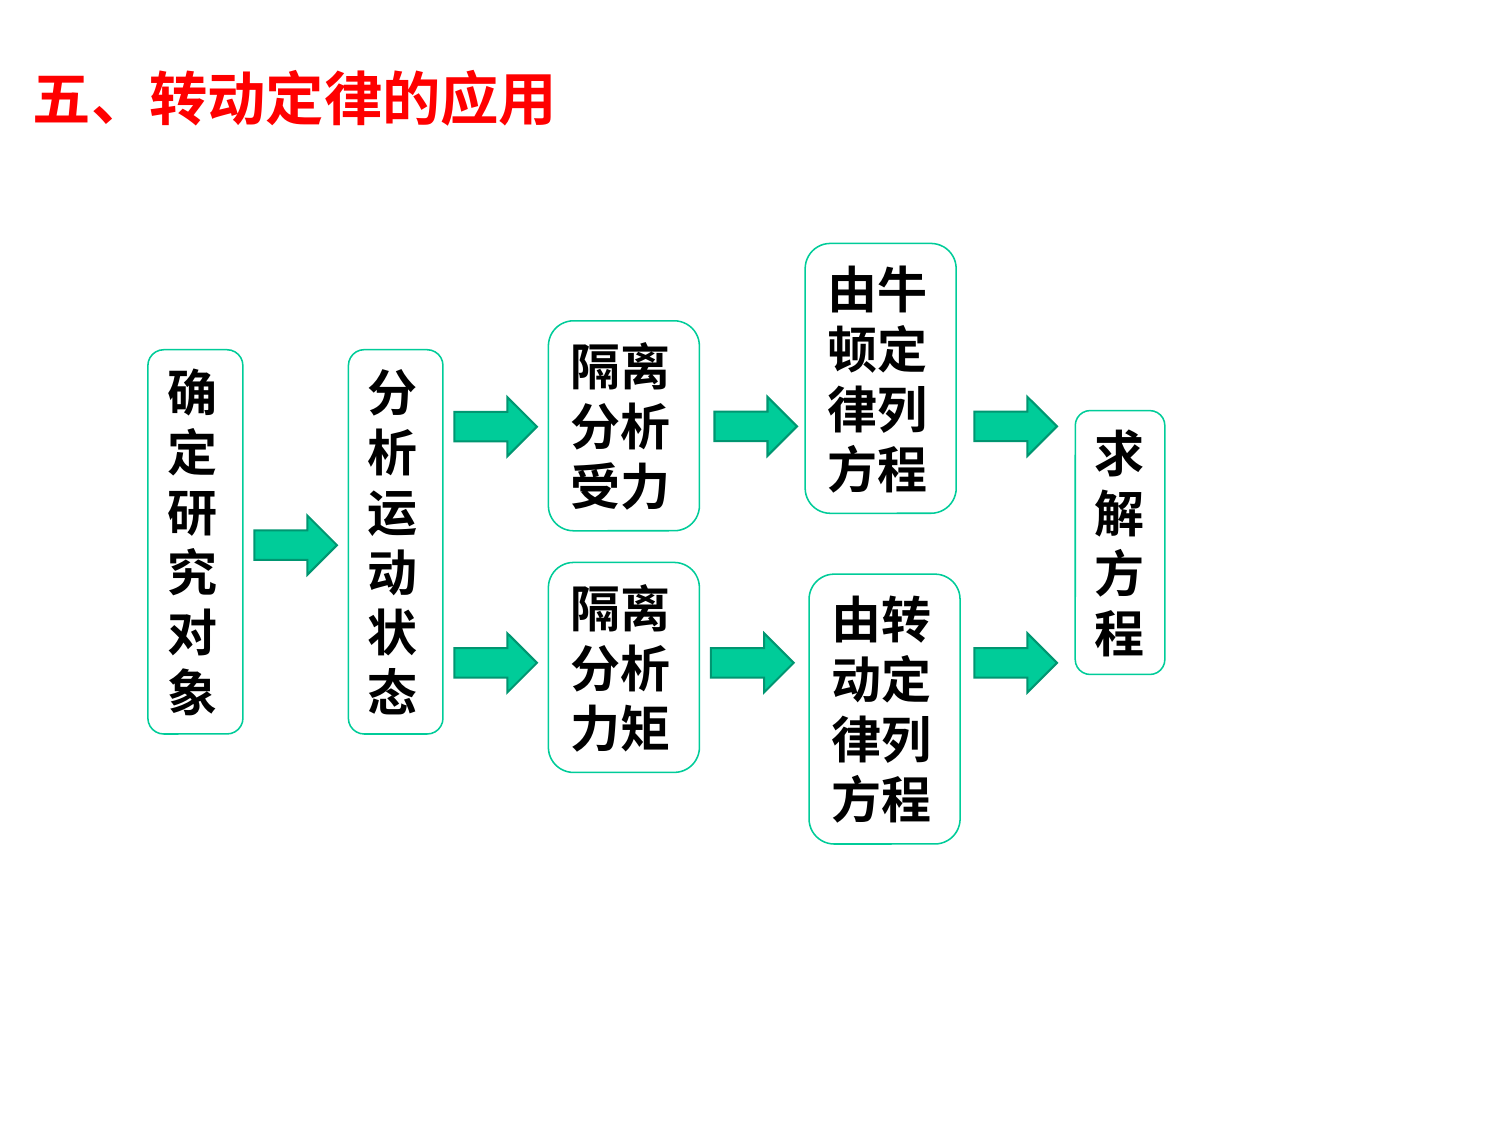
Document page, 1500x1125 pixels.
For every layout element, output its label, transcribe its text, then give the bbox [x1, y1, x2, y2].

text_box 由牛顿定律列方程 [805, 243, 957, 514]
text_box [713, 394, 799, 459]
text_box 求解方程 [1075, 410, 1165, 675]
text_box 五、转动定律的应用 [18, 54, 573, 140]
text_box [973, 630, 1059, 695]
text_box [453, 630, 539, 695]
text_box 由转动定律列方程 [809, 574, 961, 845]
text_box [973, 394, 1059, 459]
text_box 确定研究对象 [147, 349, 243, 734]
text_box 隔离分析 受力 [548, 320, 700, 531]
text_box [253, 513, 339, 578]
text_box [453, 394, 539, 459]
text_box [709, 630, 796, 695]
text_box 分析运动状态 [348, 349, 443, 734]
text_box 隔离分析力矩 [548, 562, 700, 773]
